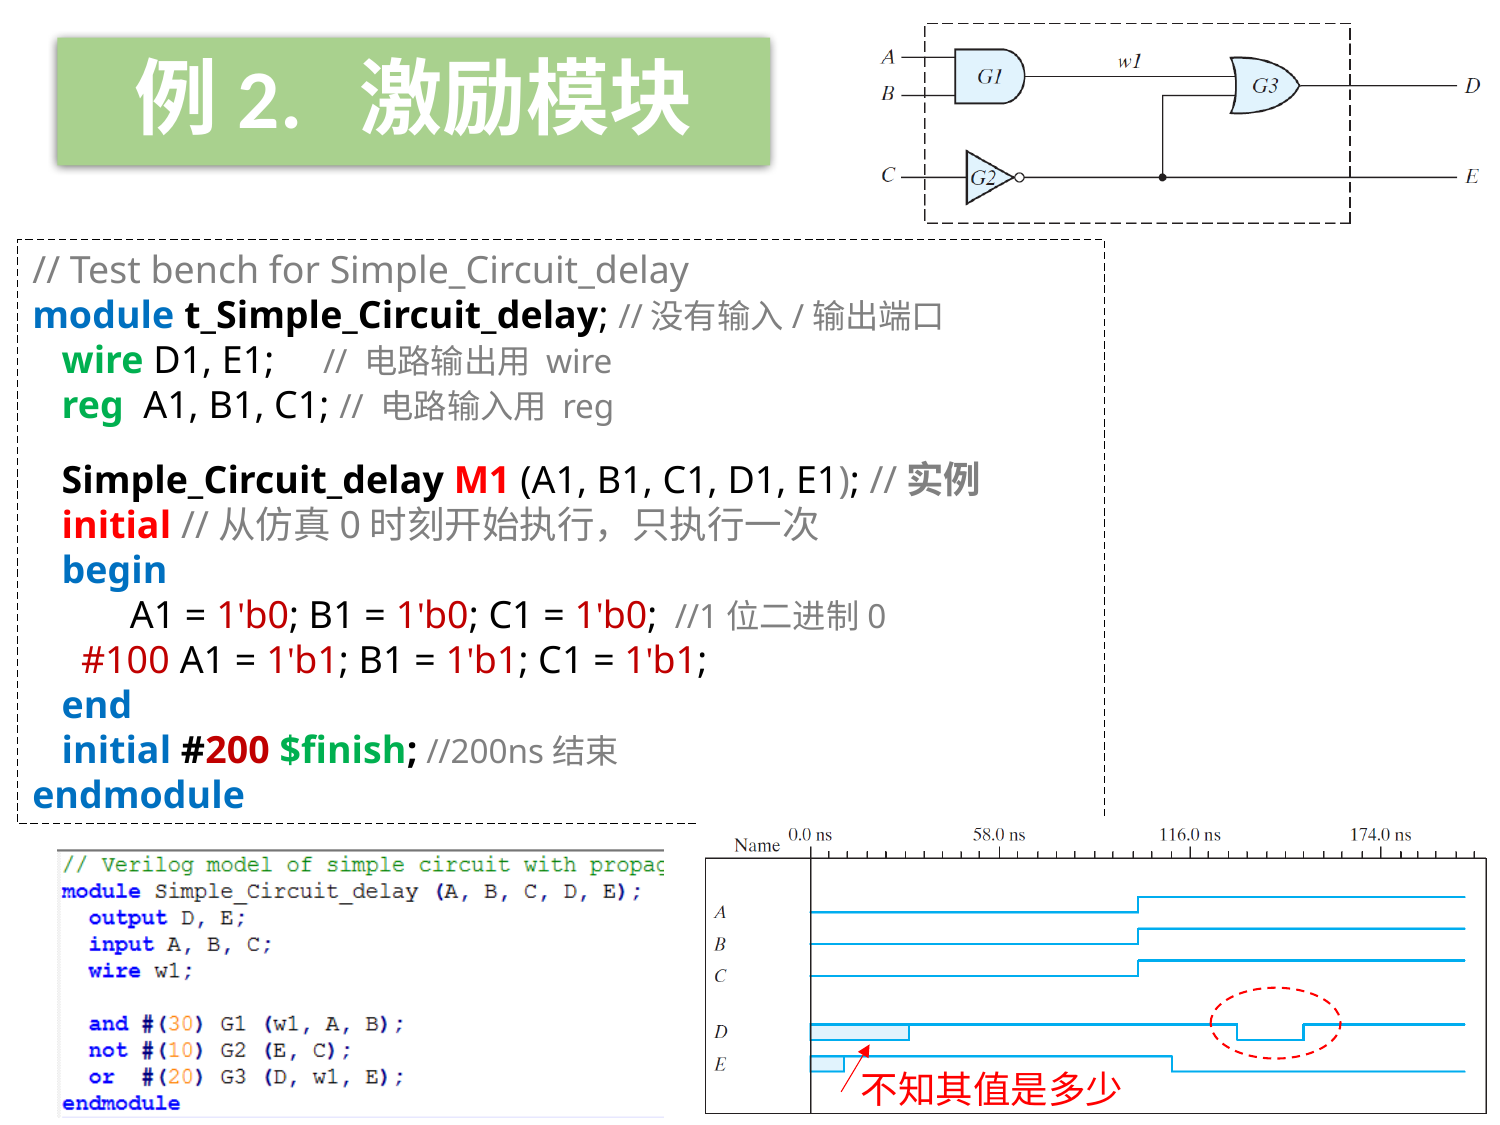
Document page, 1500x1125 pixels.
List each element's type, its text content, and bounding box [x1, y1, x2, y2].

picture [869, 7, 1484, 232]
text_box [841, 1044, 870, 1092]
picture [699, 820, 1494, 1118]
picture [57, 849, 664, 1118]
text_box // Test bench for Simple_Circuit_delay module t_Simple_Circuit_delay; //没有输入/输出端口 wire D1, E1; // 电路输出用 wire reg A1, B1, C1; // 电路输入用 reg Simple_Circuit_delay M1 (A1, B1, C1, D1, E1); //实例 initial //从仿真0时刻开始执行，只执行一次 begin A1 = 1'b0; B1 = 1'b0; C1 = 1'b0; //1位二进制0 #100 A1 = 1'b1; B1 = 1'b1; C1 = 1'b1; end initial #200 $finish; //200ns结束 endmodule [17, 239, 1105, 824]
title 例2. 激励模块 [57, 37, 771, 166]
